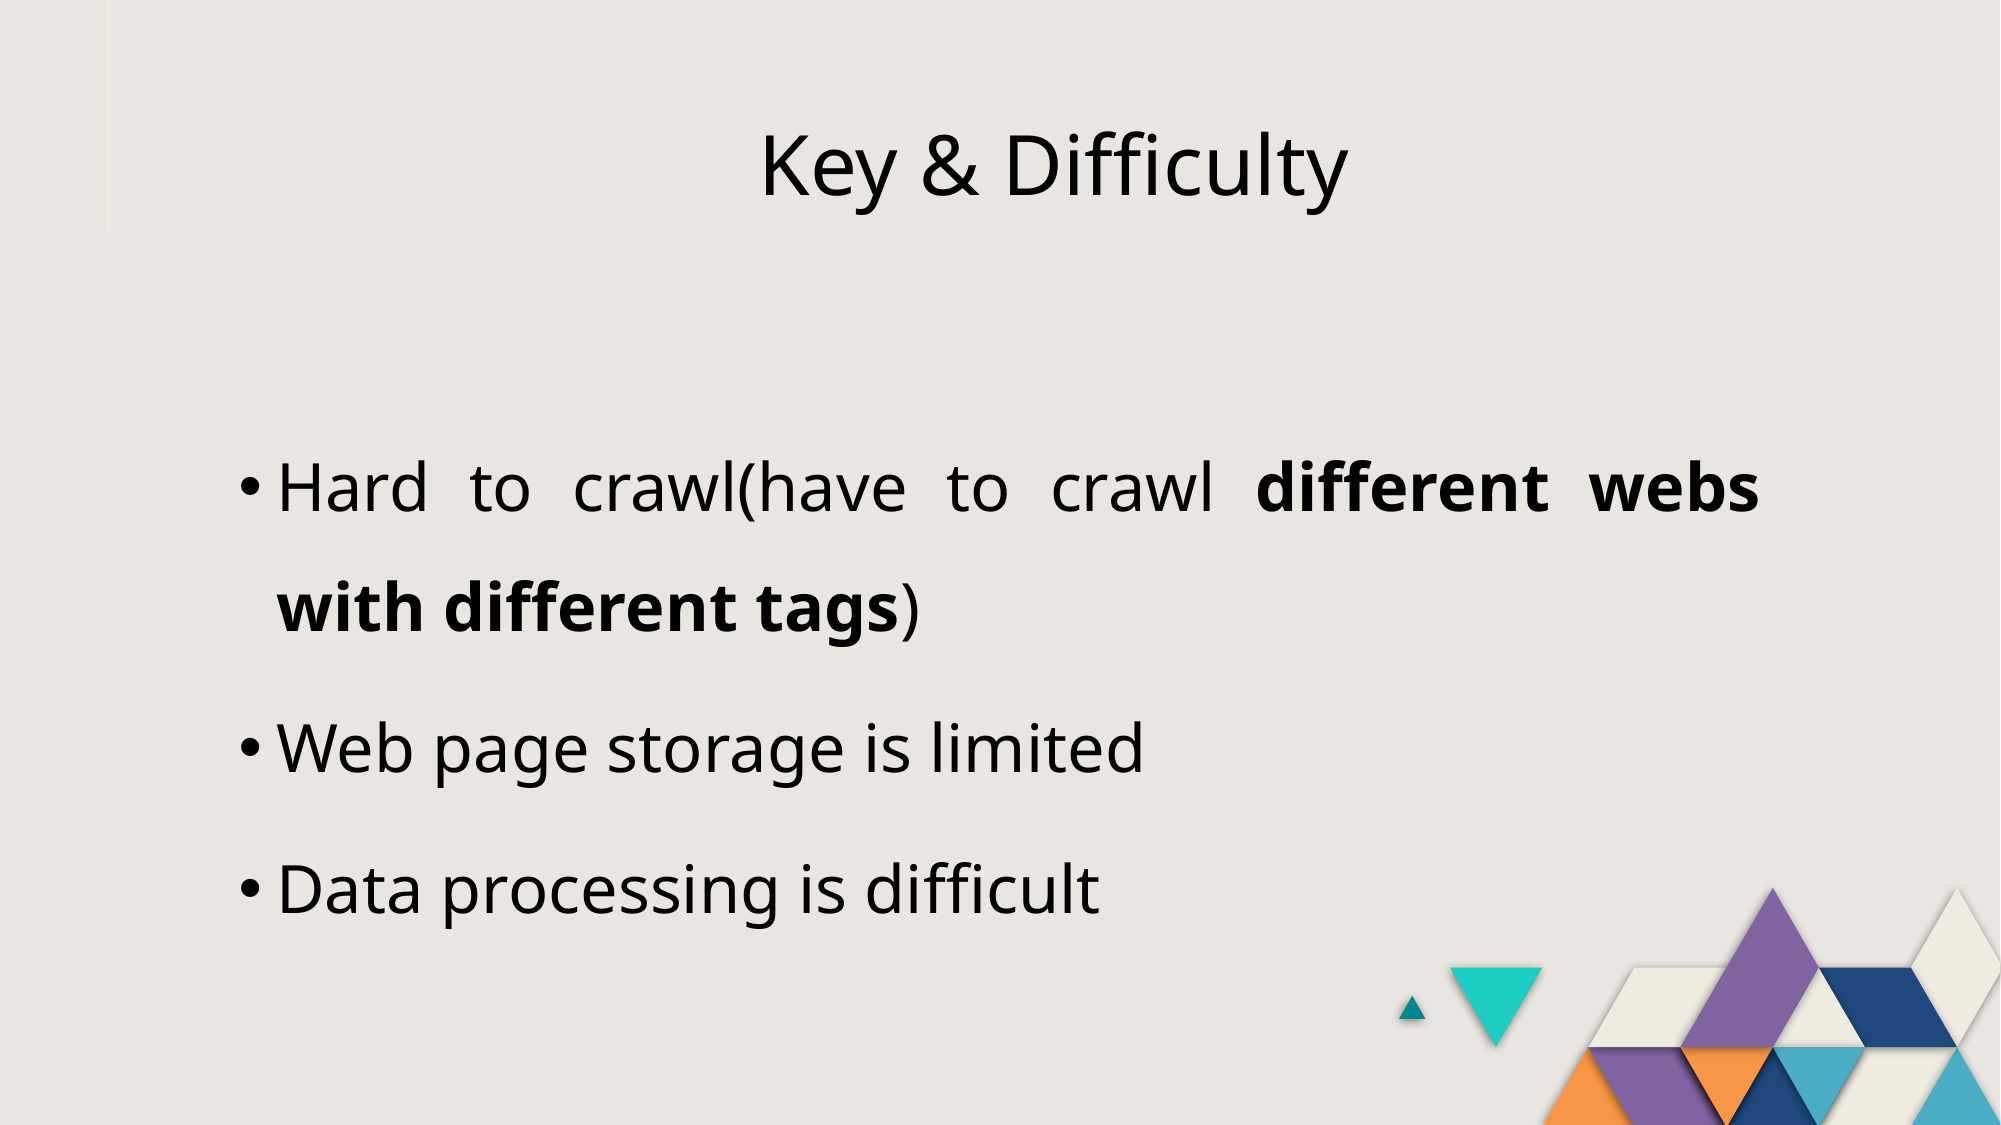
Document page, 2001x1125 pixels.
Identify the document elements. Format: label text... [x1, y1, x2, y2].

text_box Hard to crawl(have to crawl different webs with different tags) Web page storage is limited Data processing is difficult [223, 281, 1777, 1051]
title Key & Difficulty [168, 102, 1940, 229]
